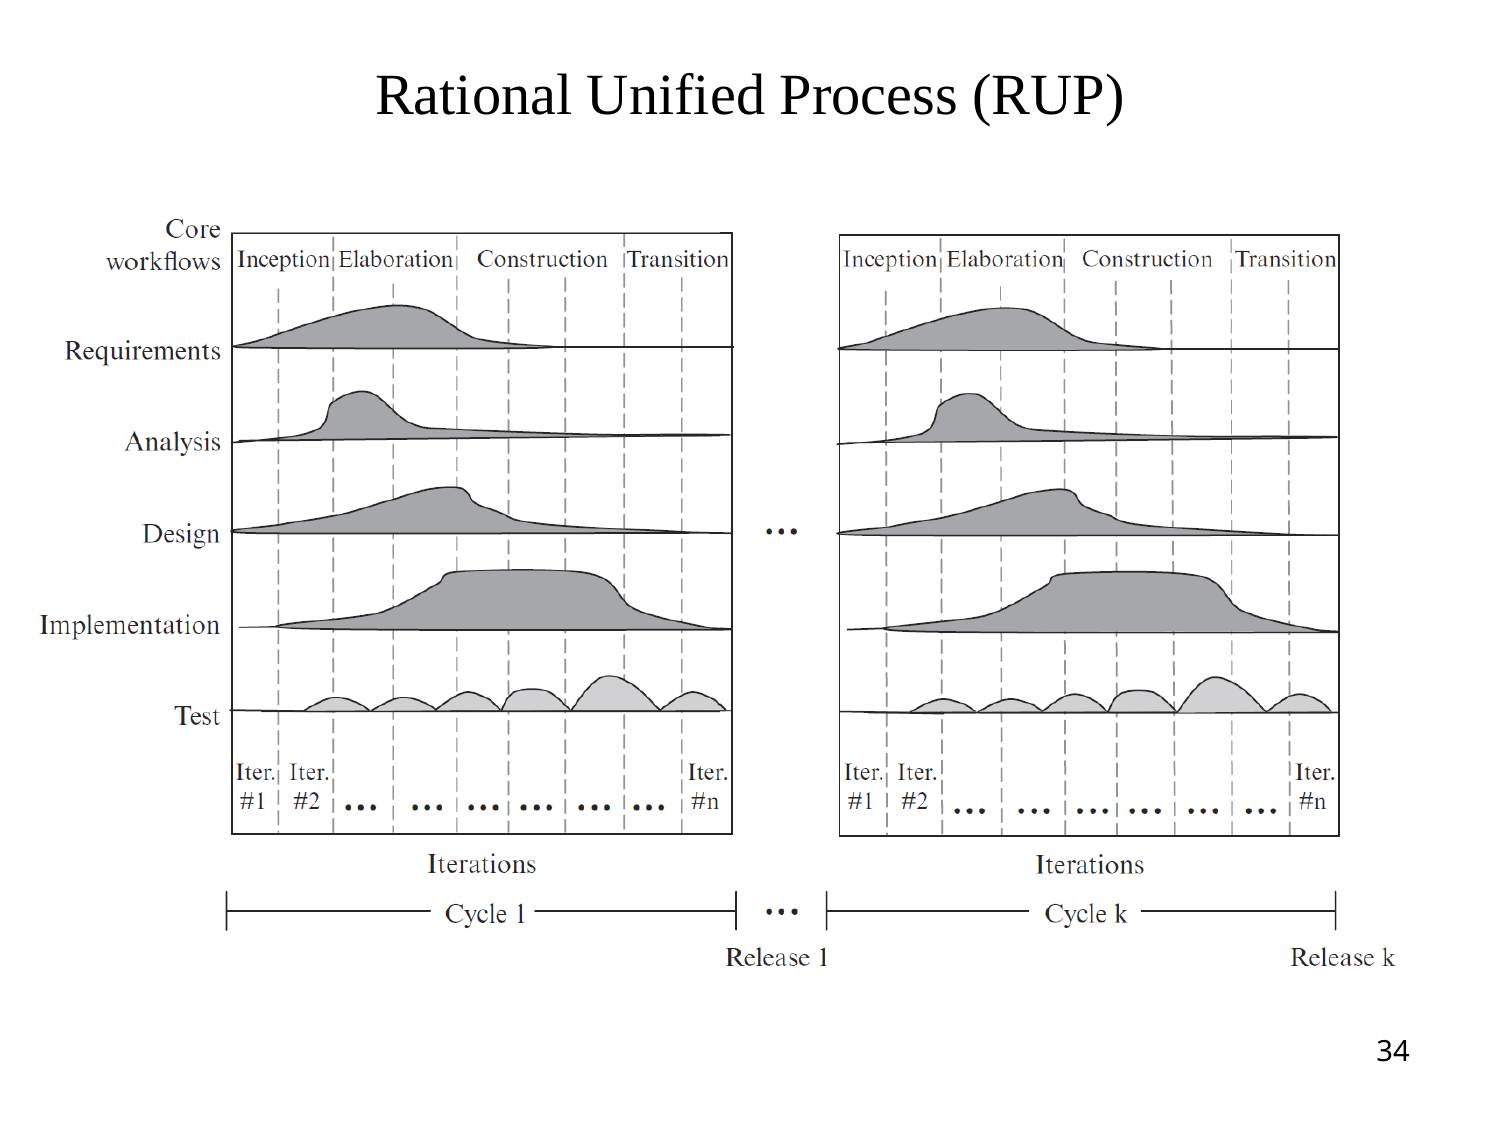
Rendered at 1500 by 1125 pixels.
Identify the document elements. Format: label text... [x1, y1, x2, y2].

slide_number 34 [1074, 1024, 1425, 1103]
title Rational Unified Process (RUP) [75, 45, 1425, 138]
picture [31, 204, 1408, 987]
